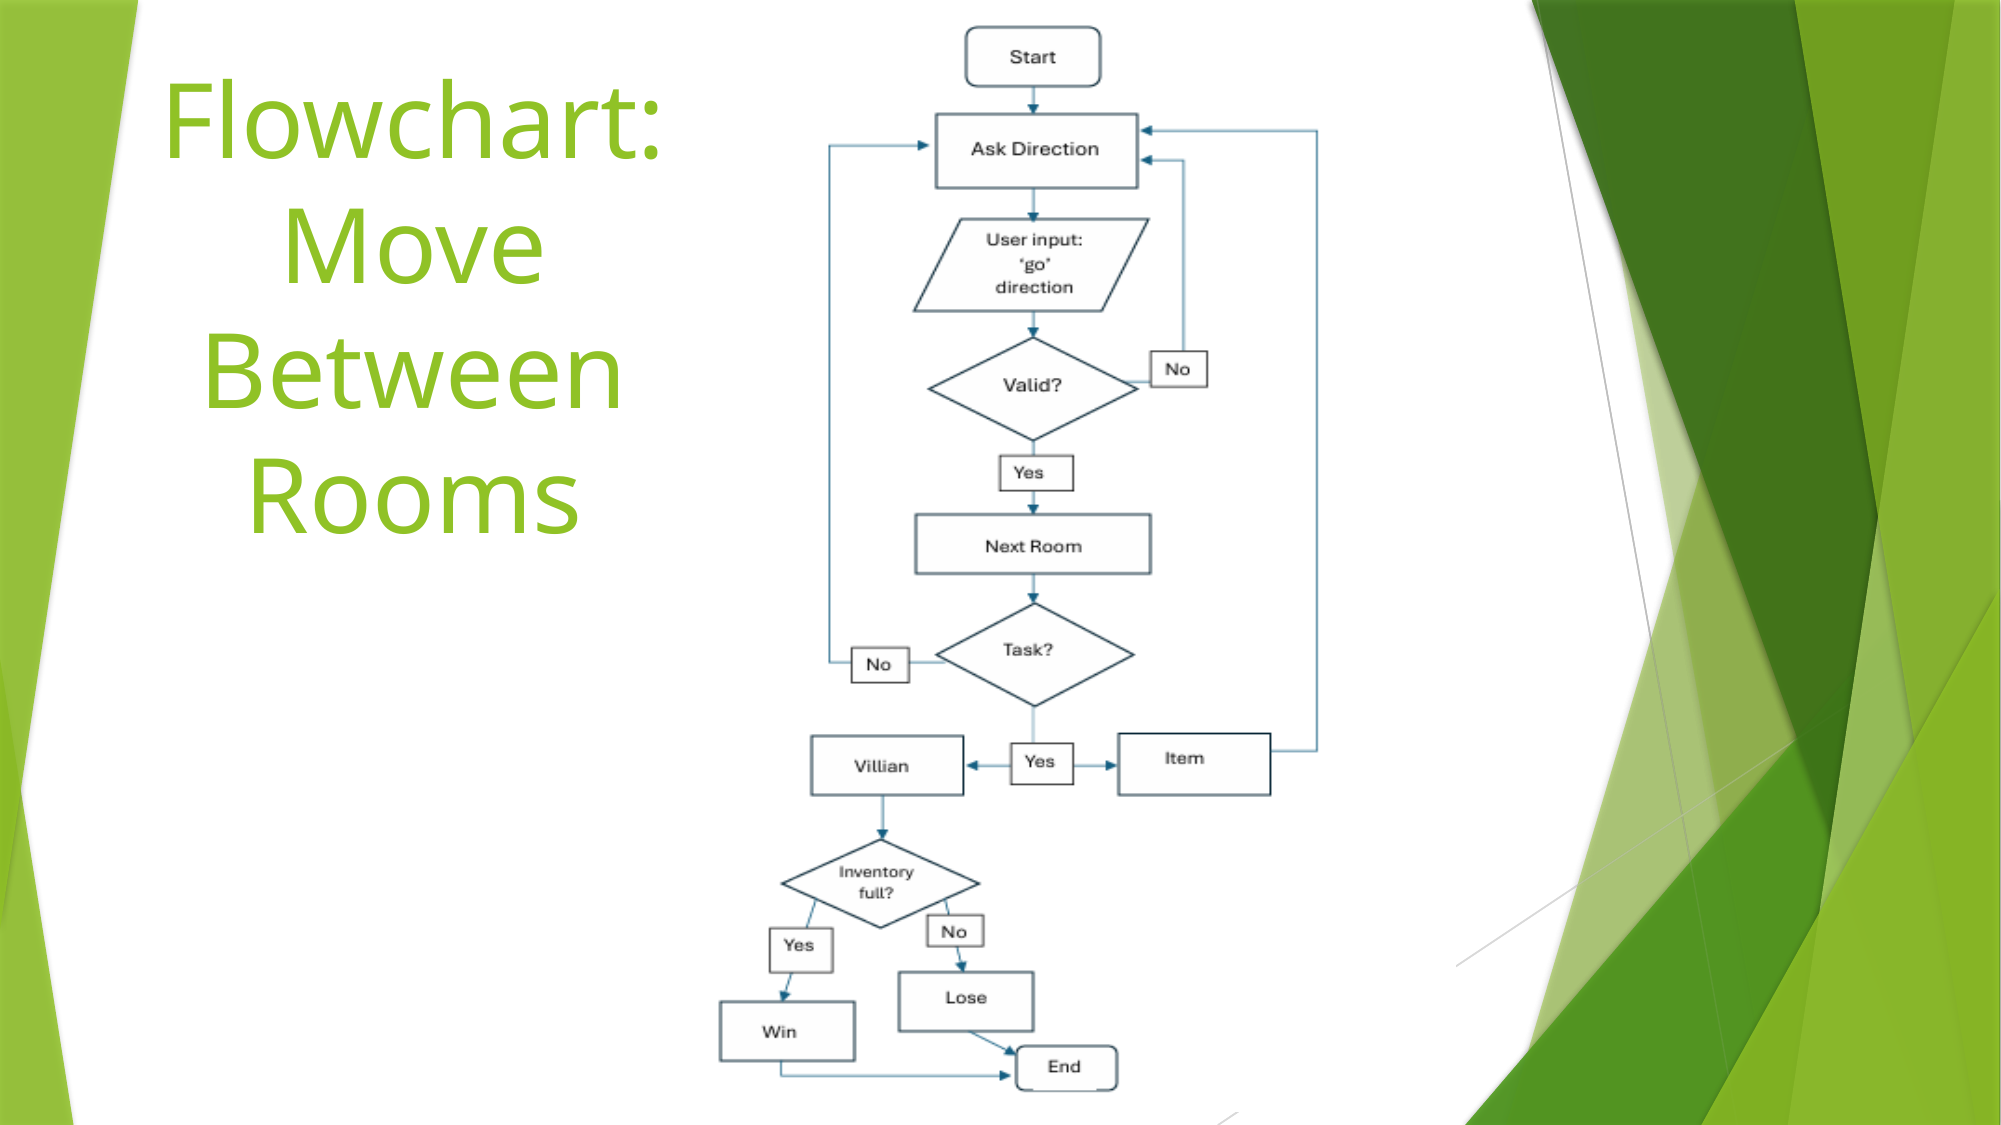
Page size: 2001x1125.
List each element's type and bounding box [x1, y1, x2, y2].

picture [666, 0, 1456, 1112]
text_box [0, 0, 2000, 1125]
